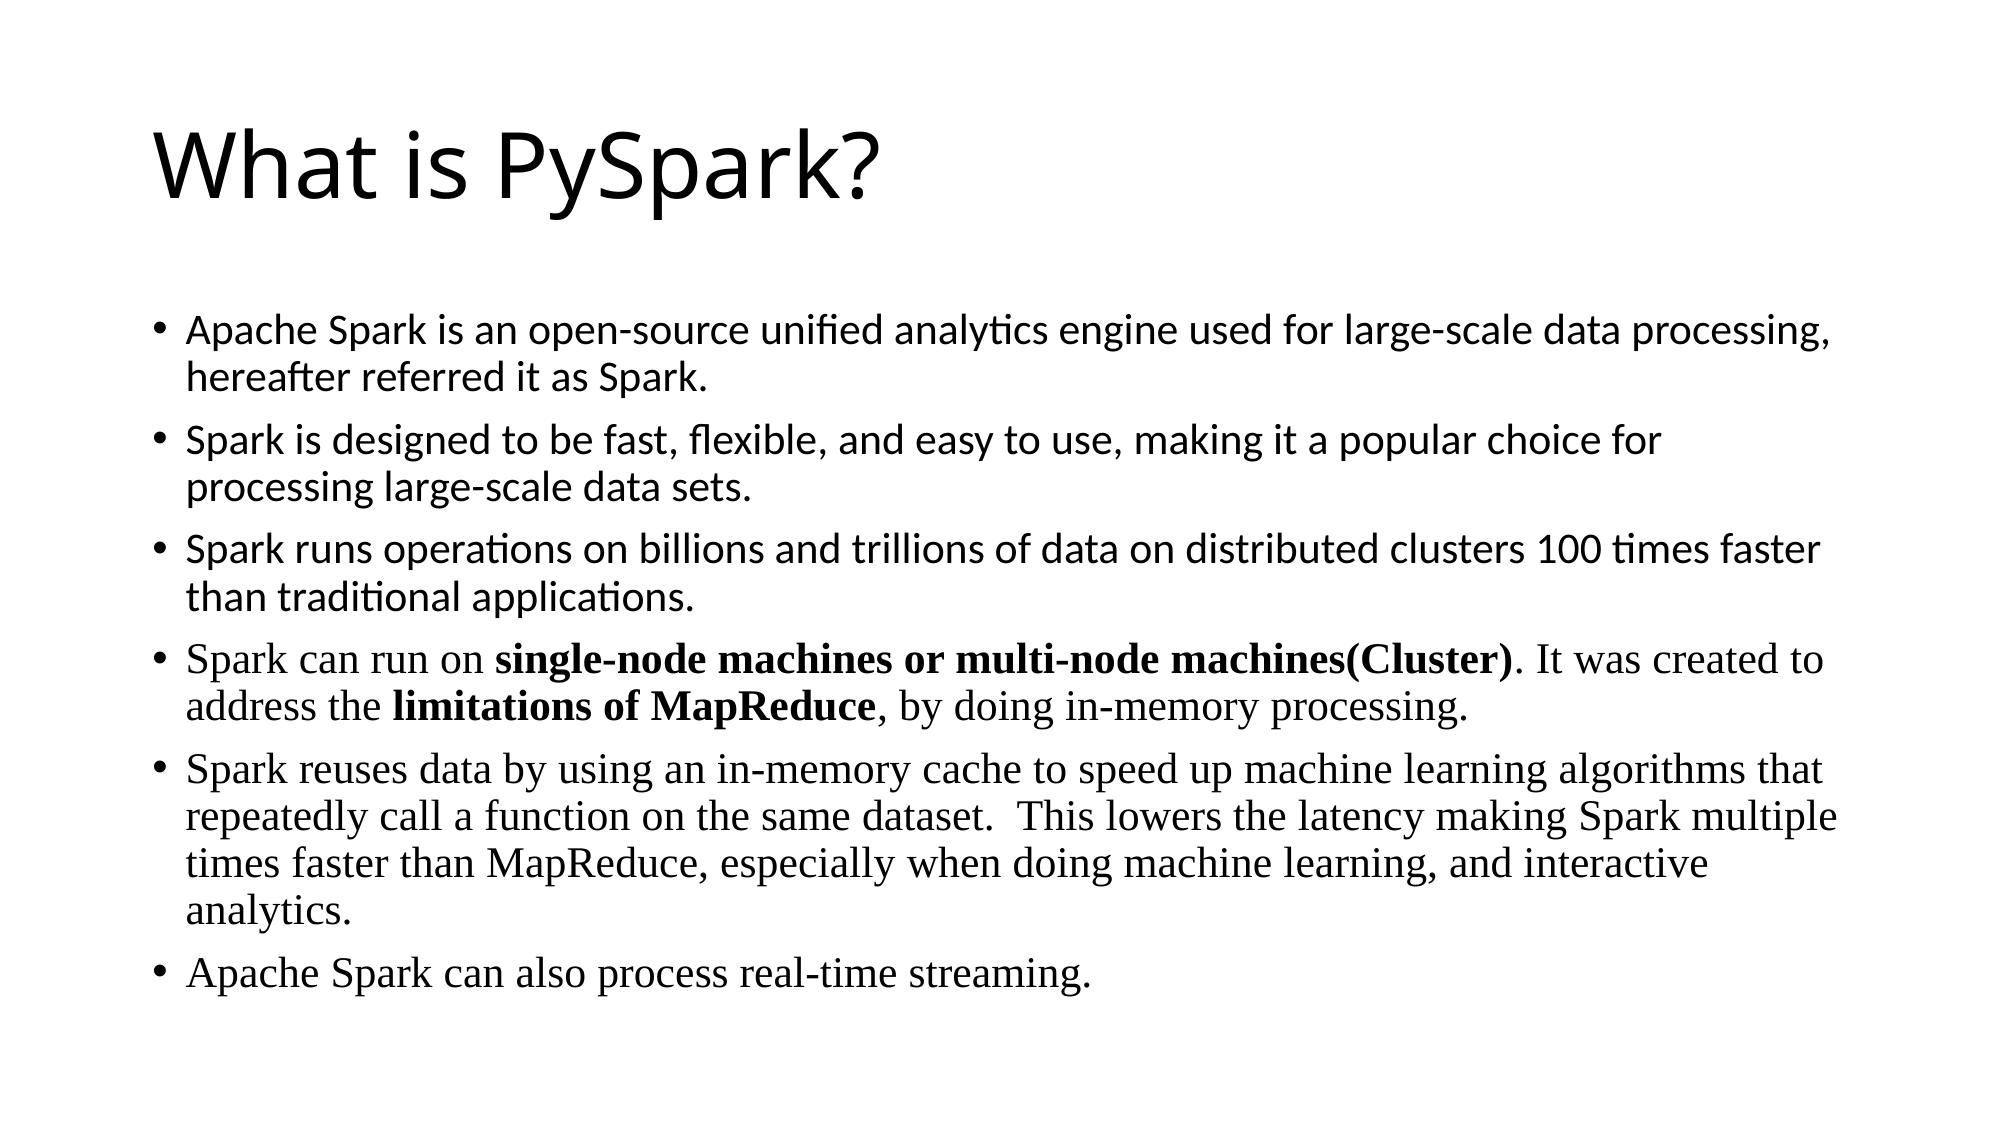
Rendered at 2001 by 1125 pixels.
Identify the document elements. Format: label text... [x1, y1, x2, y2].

title What is PySpark? [137, 59, 1863, 278]
list Apache Spark is an open-source unified analytics engine used for large-scale data processing, hereafter referred it as Spark. Spark is designed to be fast, flexible, and easy to use, making it a popular choice for processing large-scale data sets. Spark runs operations on billions and trillions of data on distributed clusters 100 times faster than traditional applications. Spark can run on single-node machines or multi-node machines(Cluster). It was created to address the limitations of MapReduce, by doing in-memory processing. Spark reuses data by using an in-memory cache to speed up machine learning algorithms that repeatedly call a function on the same dataset. This lowers the latency making Spark multiple times faster than MapReduce, especially when doing machine learning, and interactive analytics. Apache Spark can also process real-time streaming. [137, 299, 1863, 1014]
